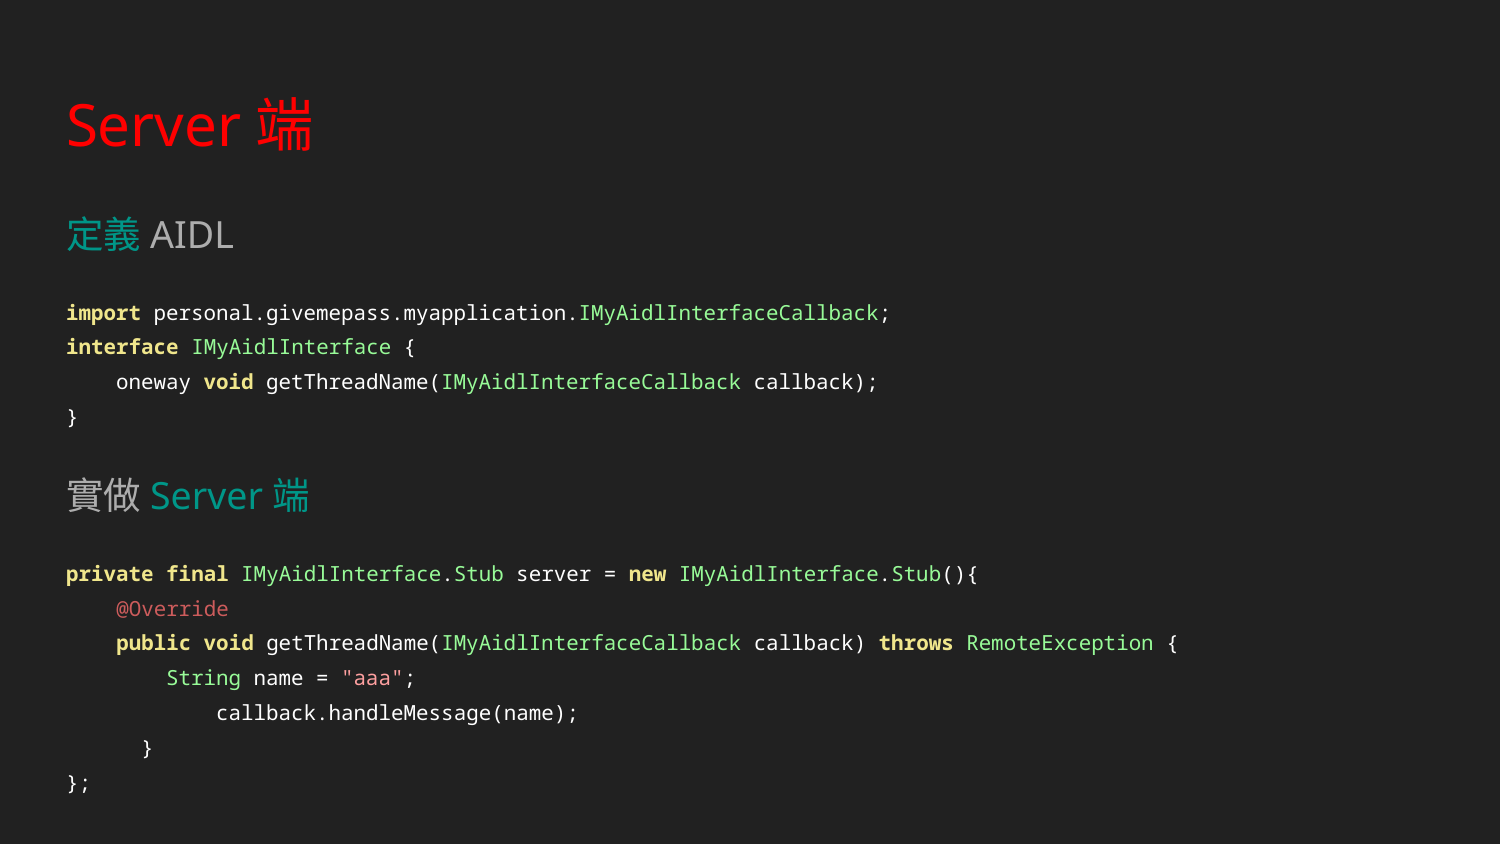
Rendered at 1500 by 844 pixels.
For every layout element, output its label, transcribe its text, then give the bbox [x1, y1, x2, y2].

list 定義AIDL import personal.givemepass.myapplication.IMyAidlInterfaceCallback; interface IMyAidlInterface { oneway void getThreadName(IMyAidlInterfaceCallback callback); } 實做Server端 private final IMyAidlInterface.Stub server = new IMyAidlInterface.Stub(){ @Override public void getThreadName(IMyAidlInterfaceCallback callback) throws RemoteException { String name = "aaa"; callback.handleMessage(name); } }; [51, 189, 1449, 750]
title Server端 [51, 72, 1449, 167]
